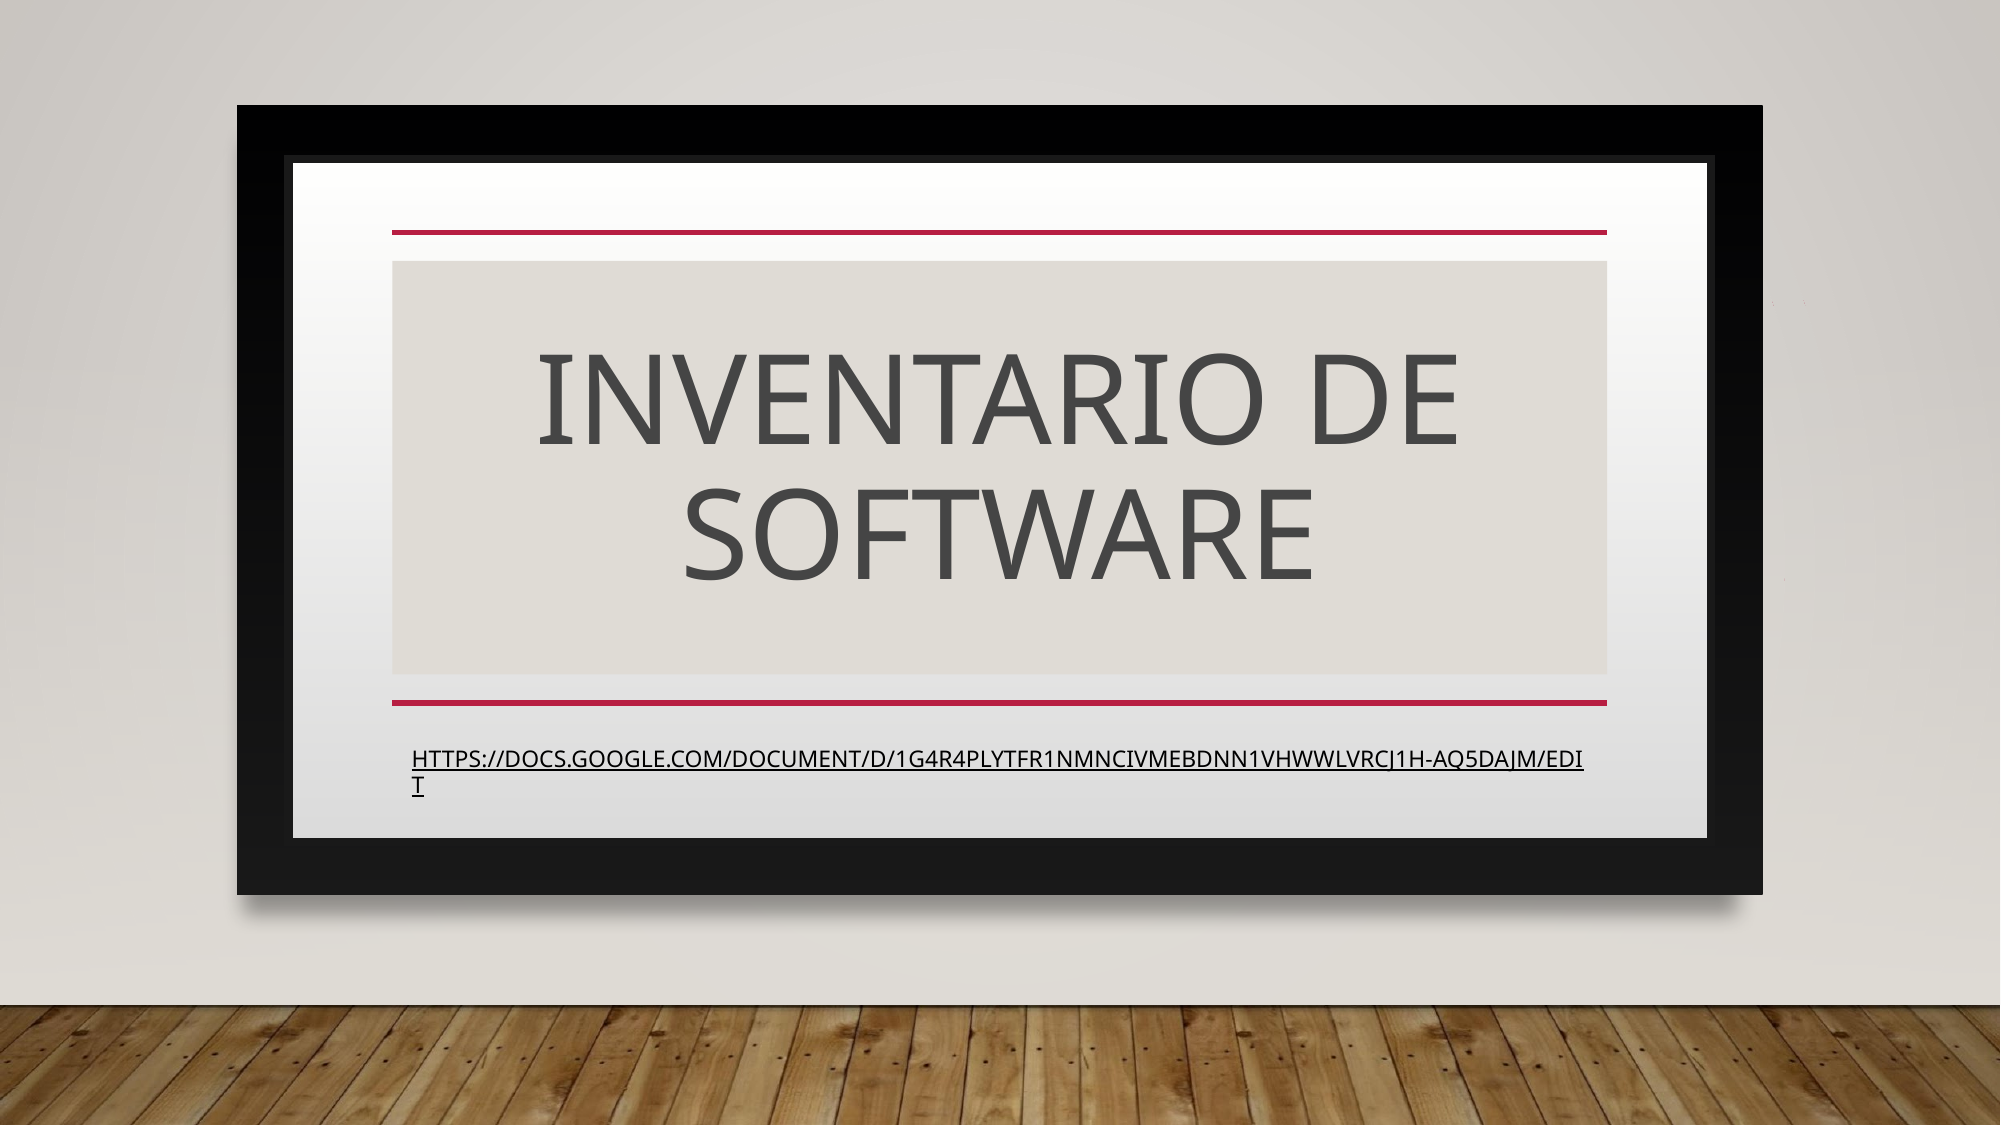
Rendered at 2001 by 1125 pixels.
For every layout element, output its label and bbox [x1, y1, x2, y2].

picture [0, 1004, 2000, 1125]
text_box [236, 105, 1763, 896]
text_box [0, 0, 2000, 331]
text_box [0, 331, 2000, 1003]
